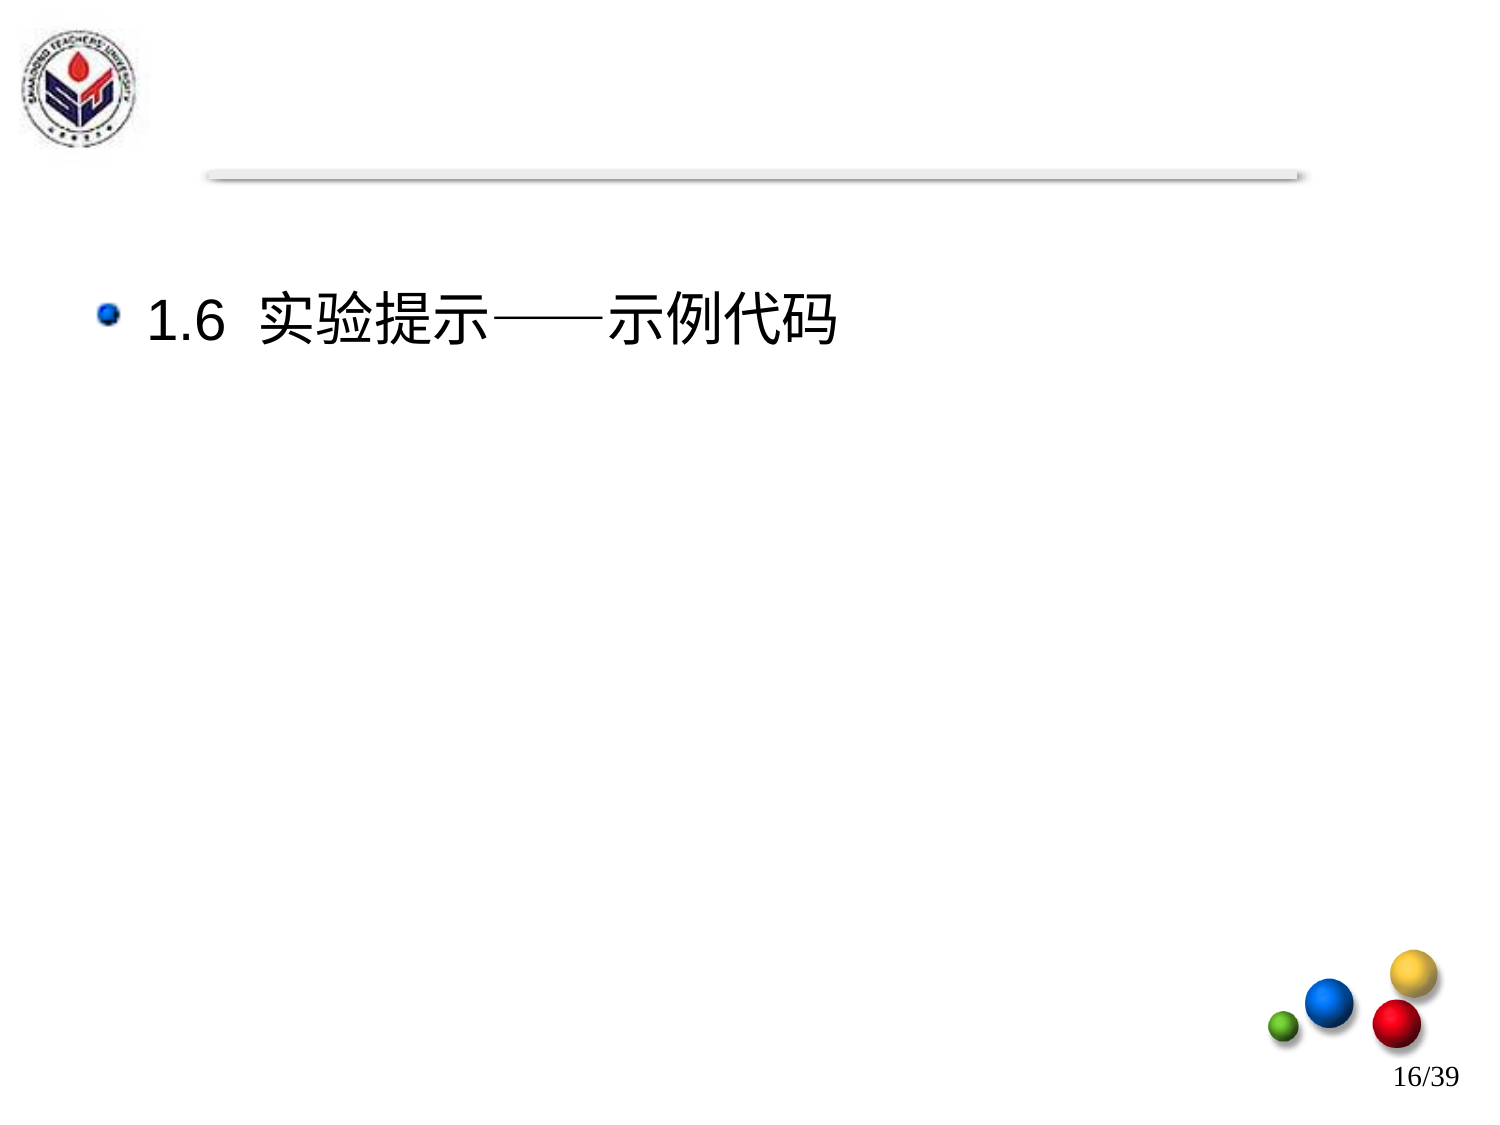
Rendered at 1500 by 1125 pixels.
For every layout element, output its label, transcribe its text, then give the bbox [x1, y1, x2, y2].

picture [90, 296, 129, 338]
picture [187, 162, 1332, 194]
slide_number 16/39 [1162, 1049, 1476, 1125]
picture [12, 14, 150, 163]
list 1.6 实验提示——示例代码 [74, 274, 1413, 988]
picture [1262, 943, 1446, 1049]
